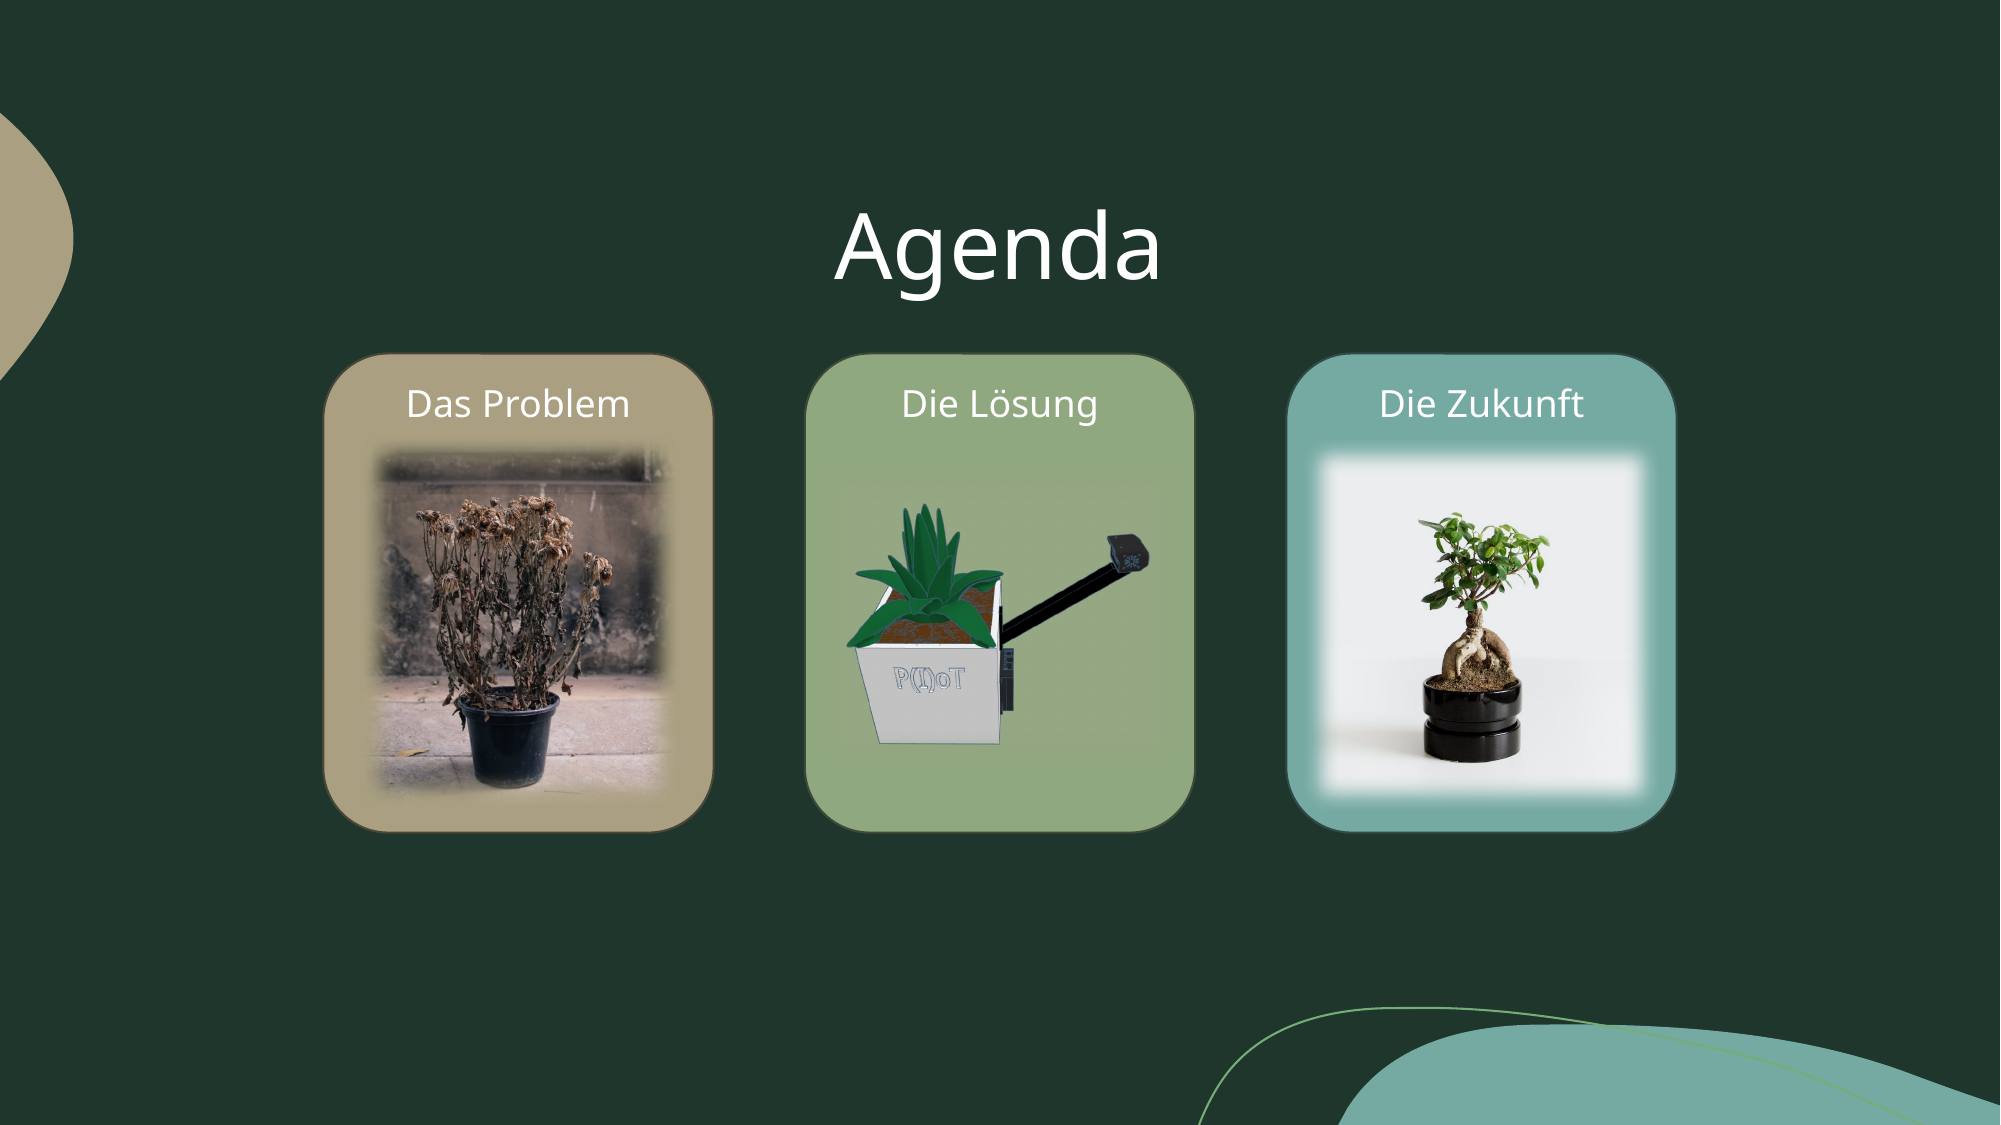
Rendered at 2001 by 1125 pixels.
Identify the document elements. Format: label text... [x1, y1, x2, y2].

text_box Das Problem [322, 352, 715, 834]
picture [359, 435, 680, 814]
picture [814, 460, 1185, 770]
text_box Die Zukunft [1304, 814, 1659, 834]
title Agenda [125, 125, 1875, 375]
picture [1300, 435, 1663, 814]
text_box Die Zukunft [1285, 352, 1678, 810]
text_box Die Lösung [803, 352, 1197, 834]
